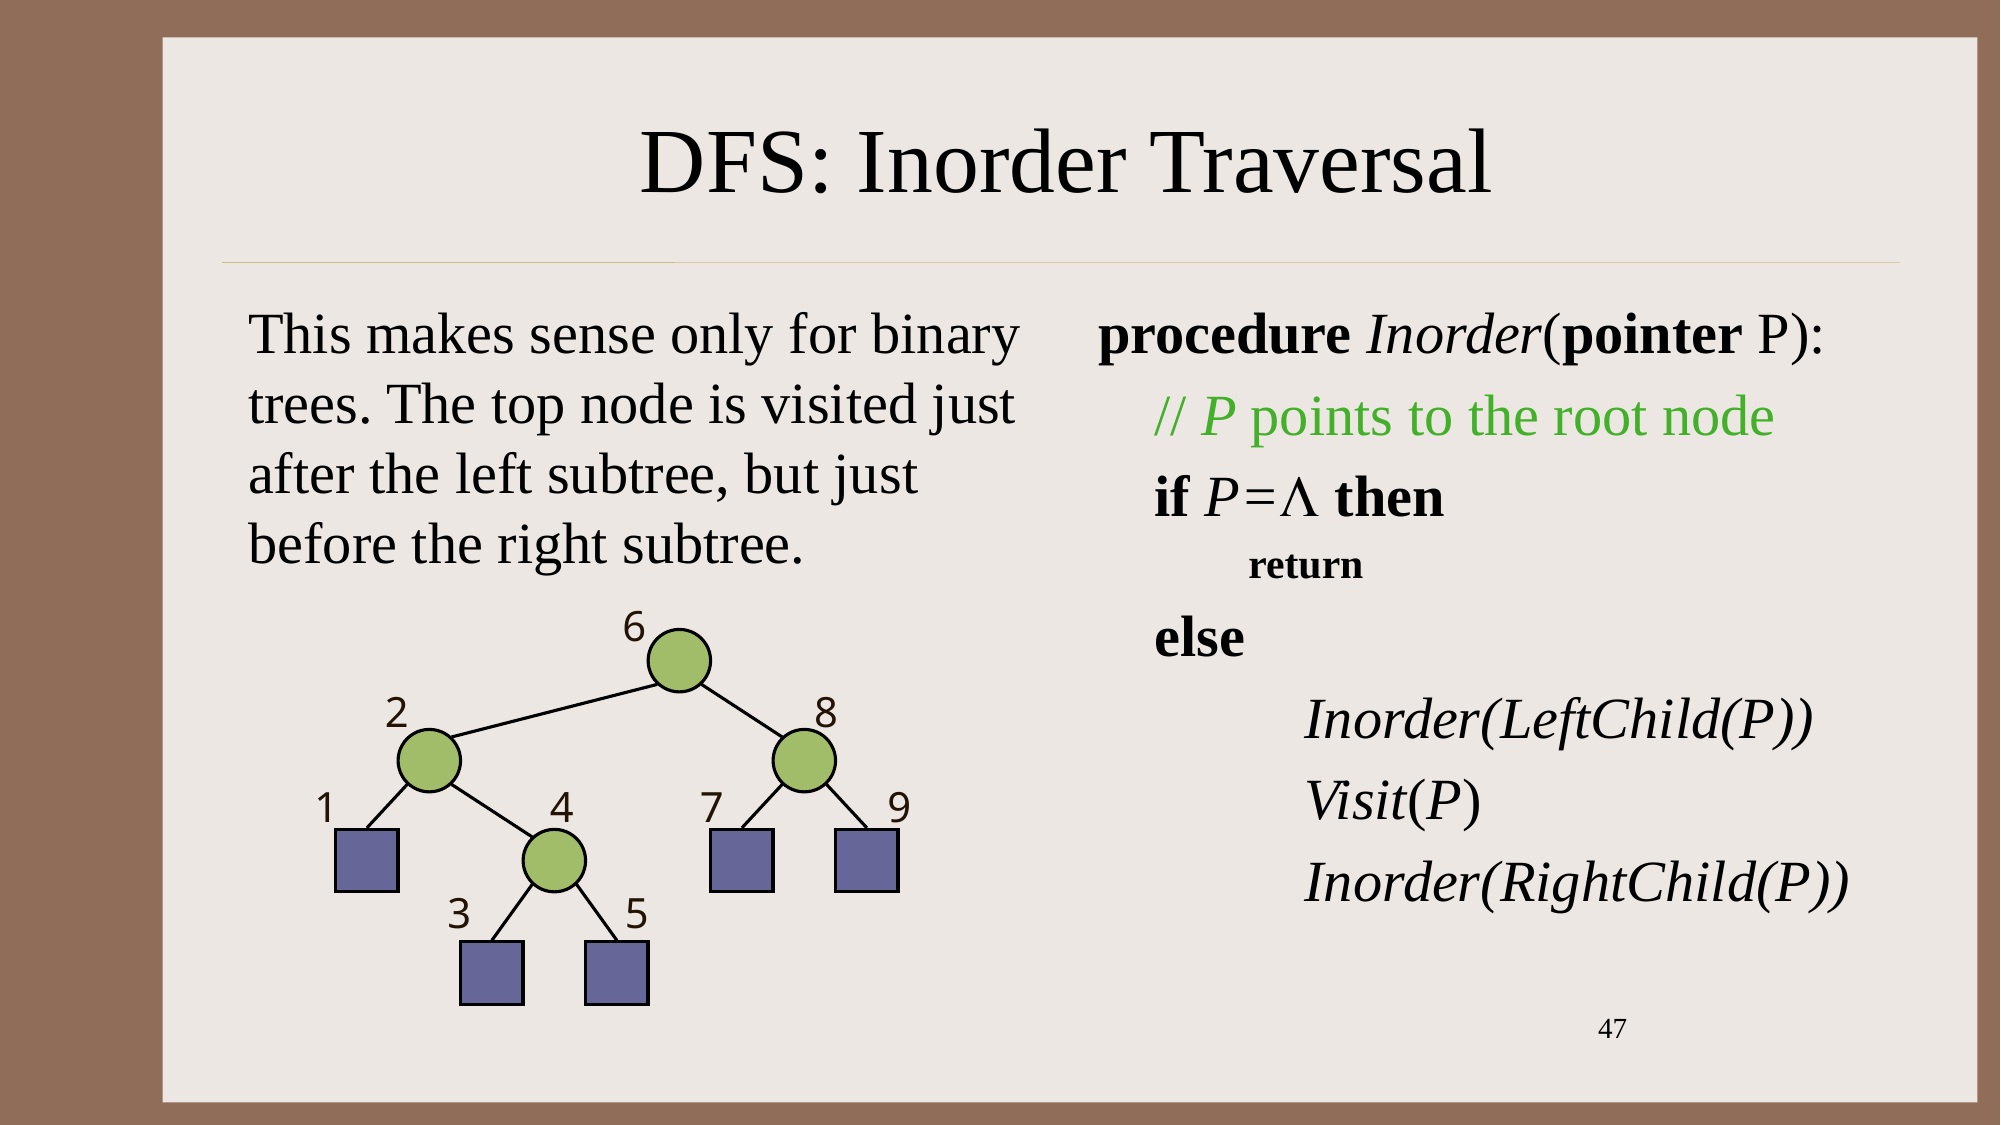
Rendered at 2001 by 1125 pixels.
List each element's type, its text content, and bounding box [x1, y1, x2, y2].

slide_number 47 [1583, 1001, 2000, 1077]
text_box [299, 591, 927, 1005]
list procedure Inorder(pointer P): // P points to the root node if P= then return else Inorder(LeftChild(P)) Visit(P) Inorder(RightChild(P)) [1083, 287, 1900, 963]
title DFS: Inorder Traversal [233, 62, 1900, 250]
list This makes sense only for binary trees. The top node is visited just after the left subtree, but just before the right subtree. [233, 287, 1050, 591]
